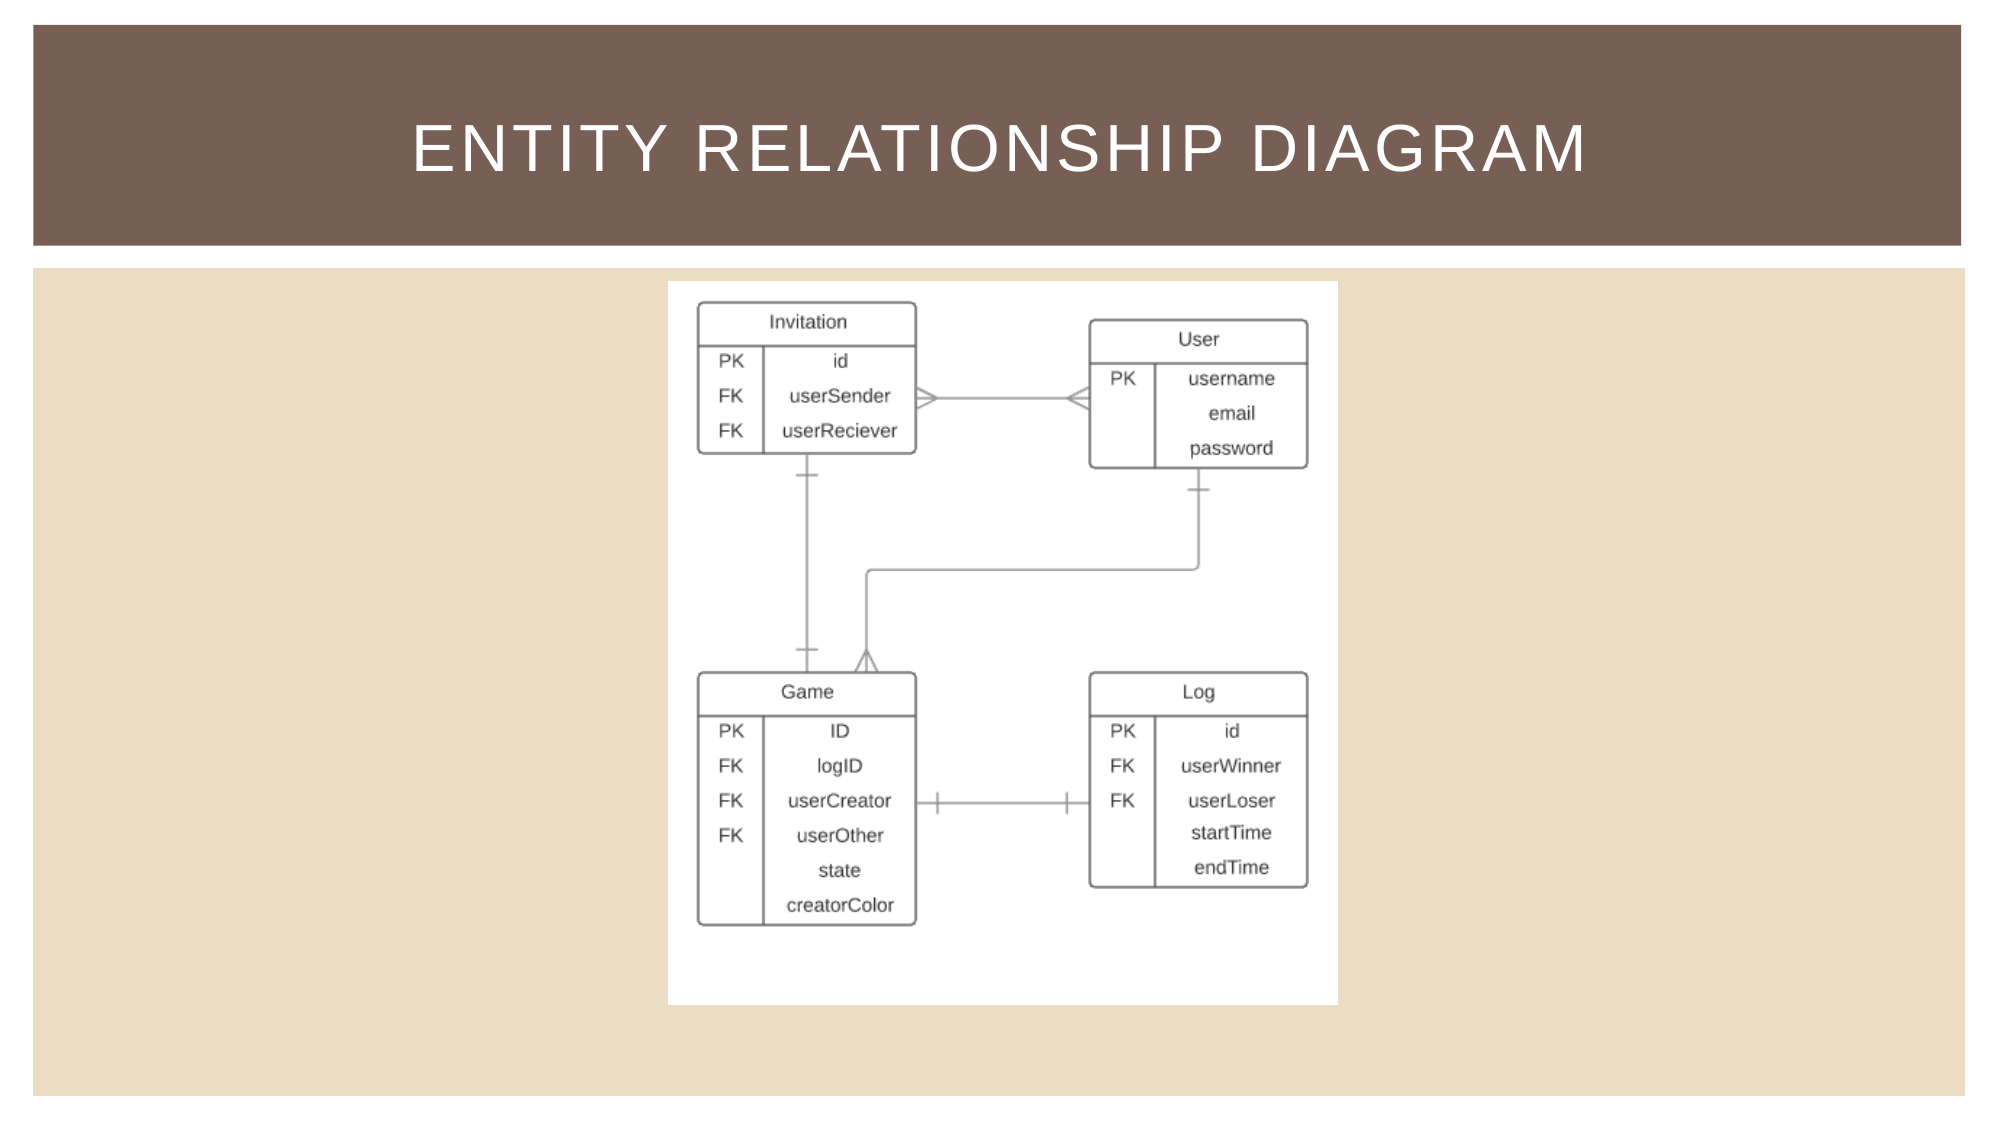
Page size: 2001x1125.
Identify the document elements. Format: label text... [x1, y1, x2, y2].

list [668, 282, 1338, 1005]
title Entity Relationship diagram [83, 58, 1917, 232]
